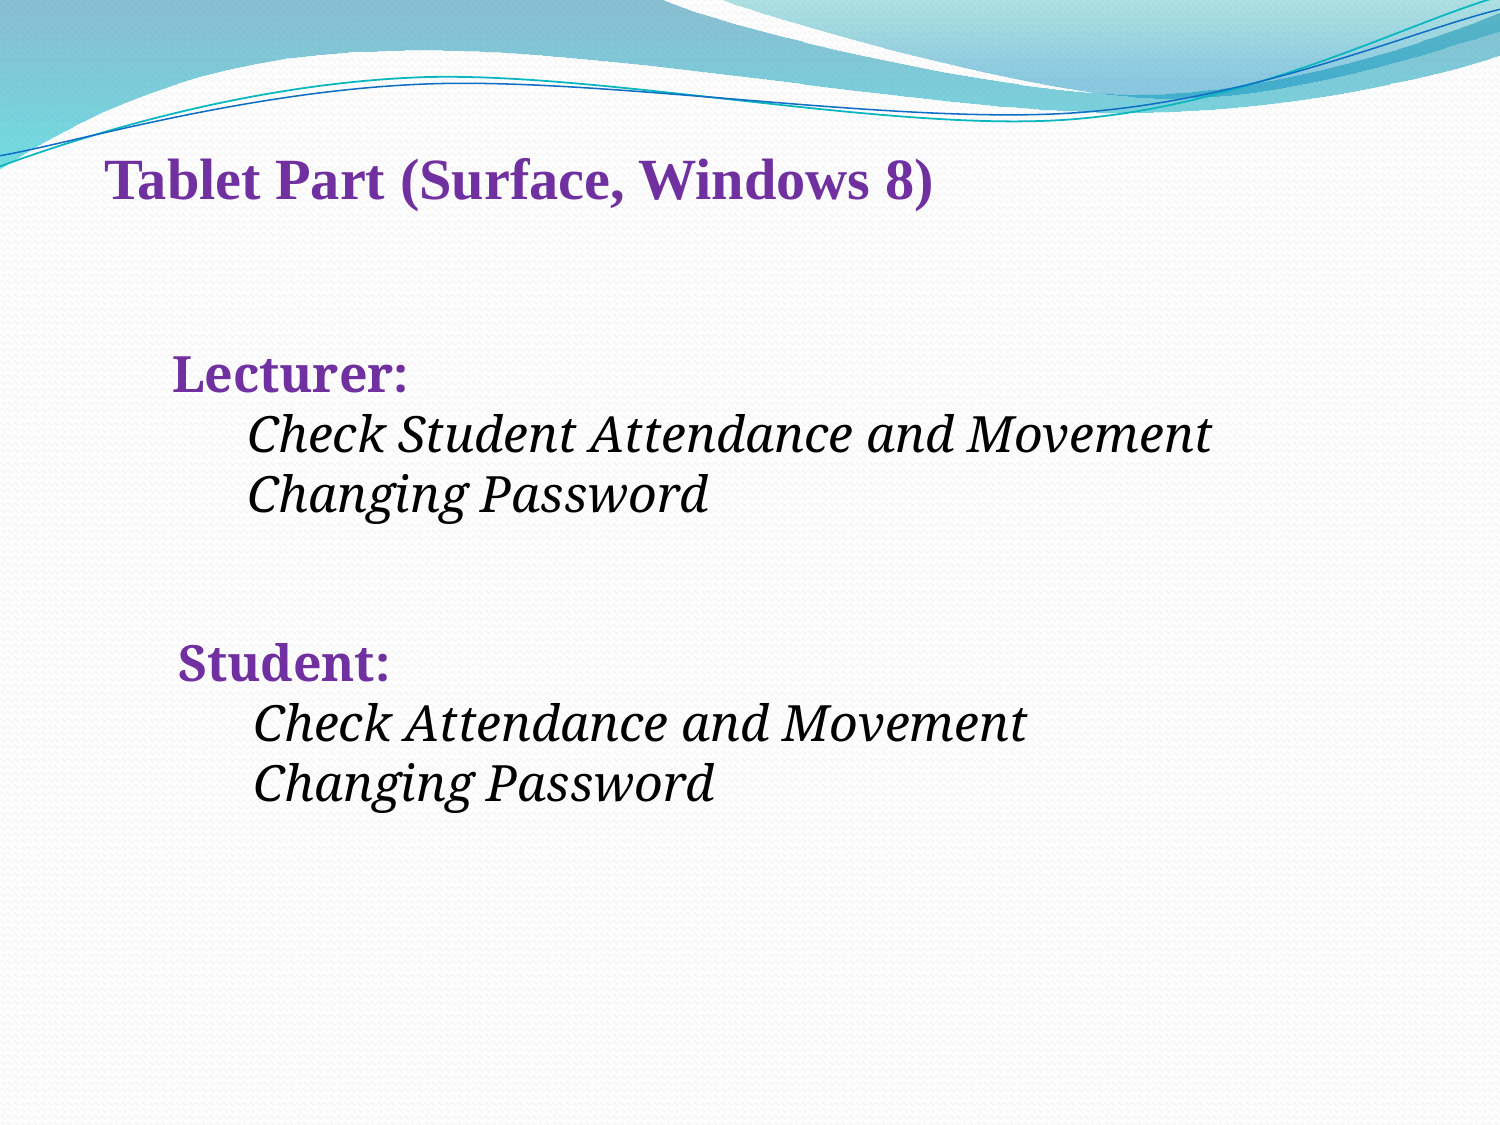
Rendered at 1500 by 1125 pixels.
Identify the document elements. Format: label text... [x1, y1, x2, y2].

text_box Student: Check Attendance and Movement Changing Password [163, 623, 1044, 819]
text_box Tablet Part (Surface, Windows 8) [89, 133, 950, 219]
text_box Lecturer: Check Student Attendance and Movement Changing Password [157, 335, 1229, 531]
